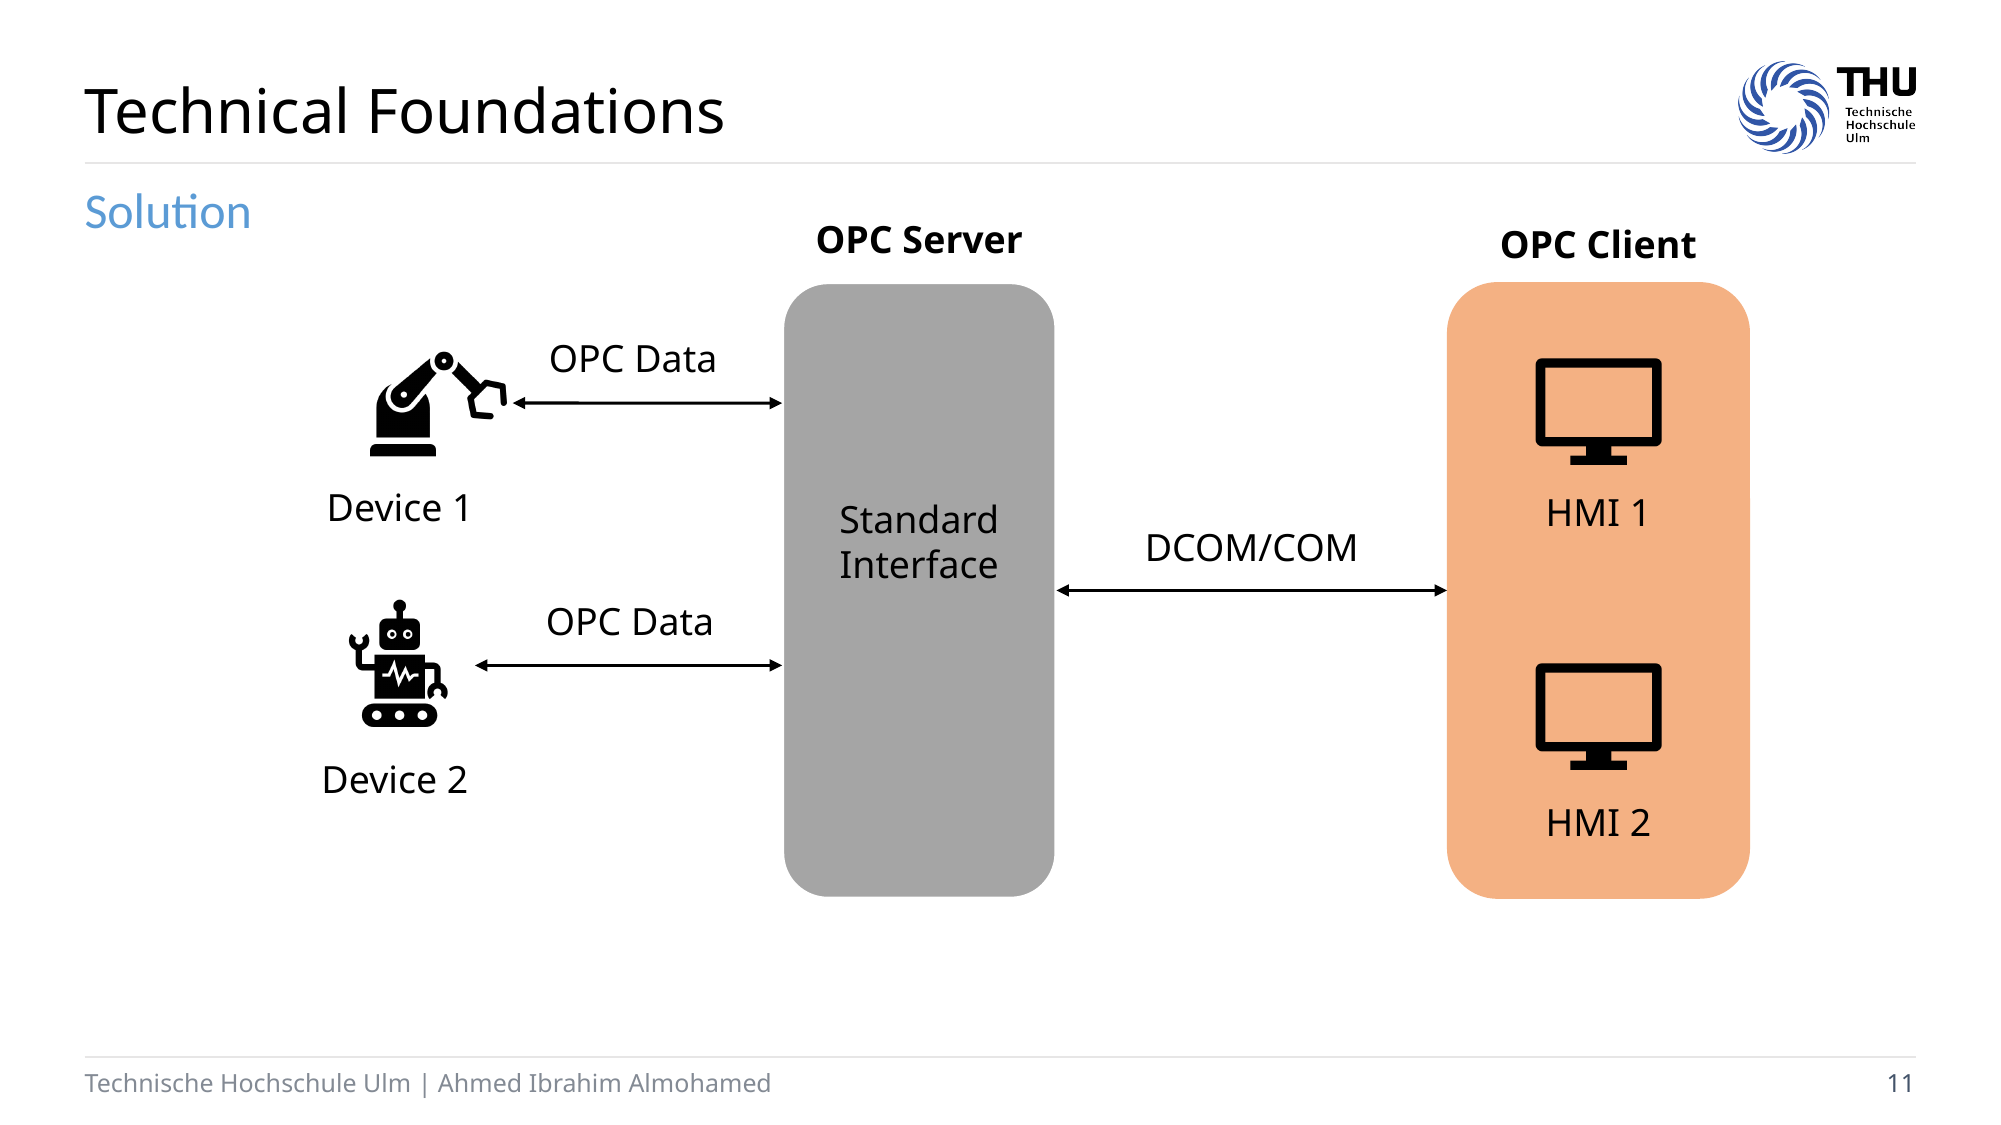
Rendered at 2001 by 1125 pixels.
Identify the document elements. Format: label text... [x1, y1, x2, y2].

text_box OPC Client [1456, 213, 1741, 274]
text_box OPC Data [528, 591, 732, 651]
picture [1738, 61, 1916, 154]
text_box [302, 327, 514, 538]
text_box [1446, 281, 1751, 900]
text_box DCOM/COM [1115, 516, 1388, 577]
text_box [302, 589, 498, 810]
text_box OPC Server [777, 208, 1062, 269]
footer Technische Hochschule Ulm | Ahmed Ibrahim Almohamed [84, 1071, 1666, 1098]
title Technical Foundations [84, 72, 1751, 154]
text_box OPC Data [531, 328, 736, 388]
list Solution [84, 164, 1916, 260]
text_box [781, 281, 1057, 900]
